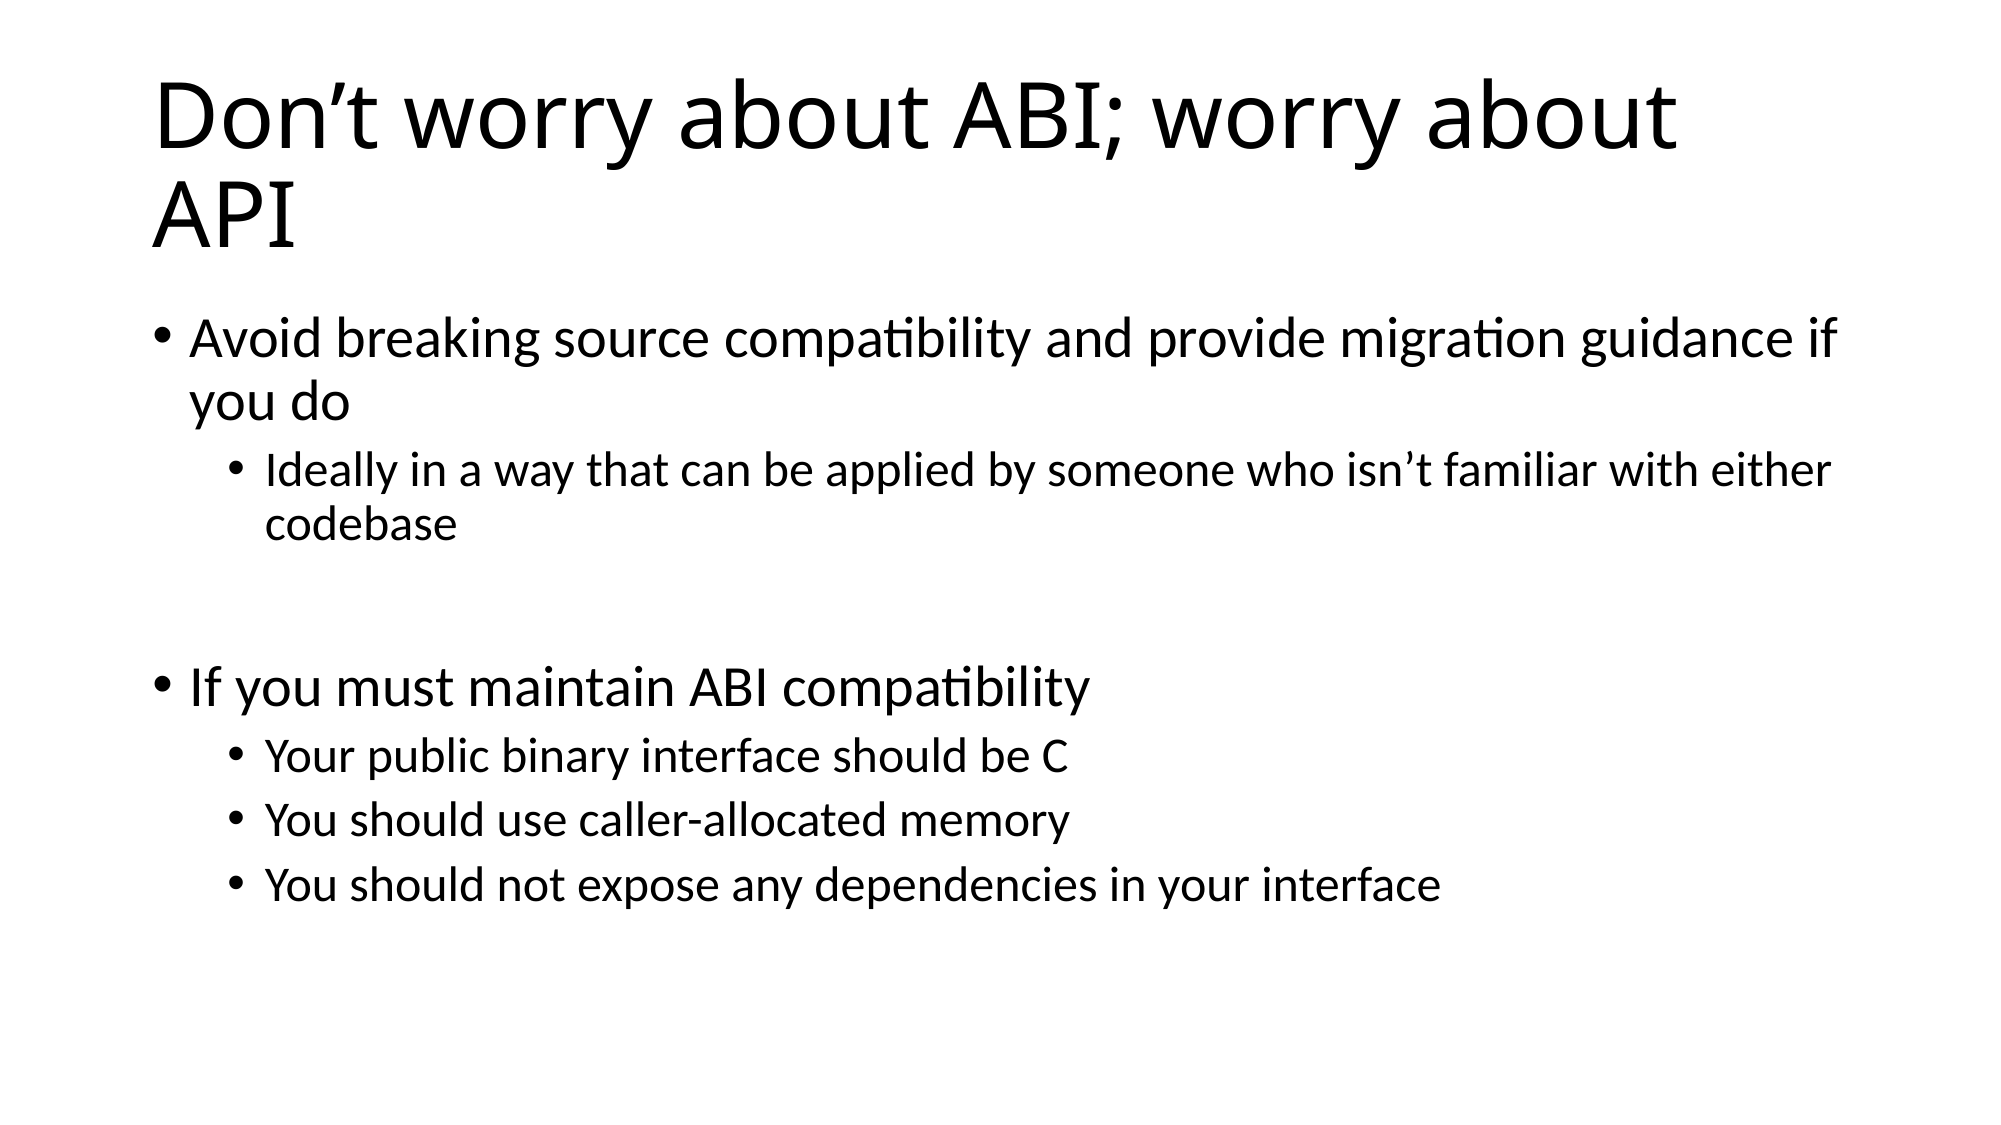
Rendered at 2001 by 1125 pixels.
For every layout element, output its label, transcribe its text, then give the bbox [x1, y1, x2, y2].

title Don’t worry about ABI; worry about API [137, 59, 1863, 278]
list Avoid breaking source compatibility and provide migration guidance if you do Ideally in a way that can be applied by someone who isn’t familiar with either codebase If you must maintain ABI compatibility Your public binary interface should be C You should use caller-allocated memory You should not expose any dependencies in your interface [137, 299, 1863, 1014]
